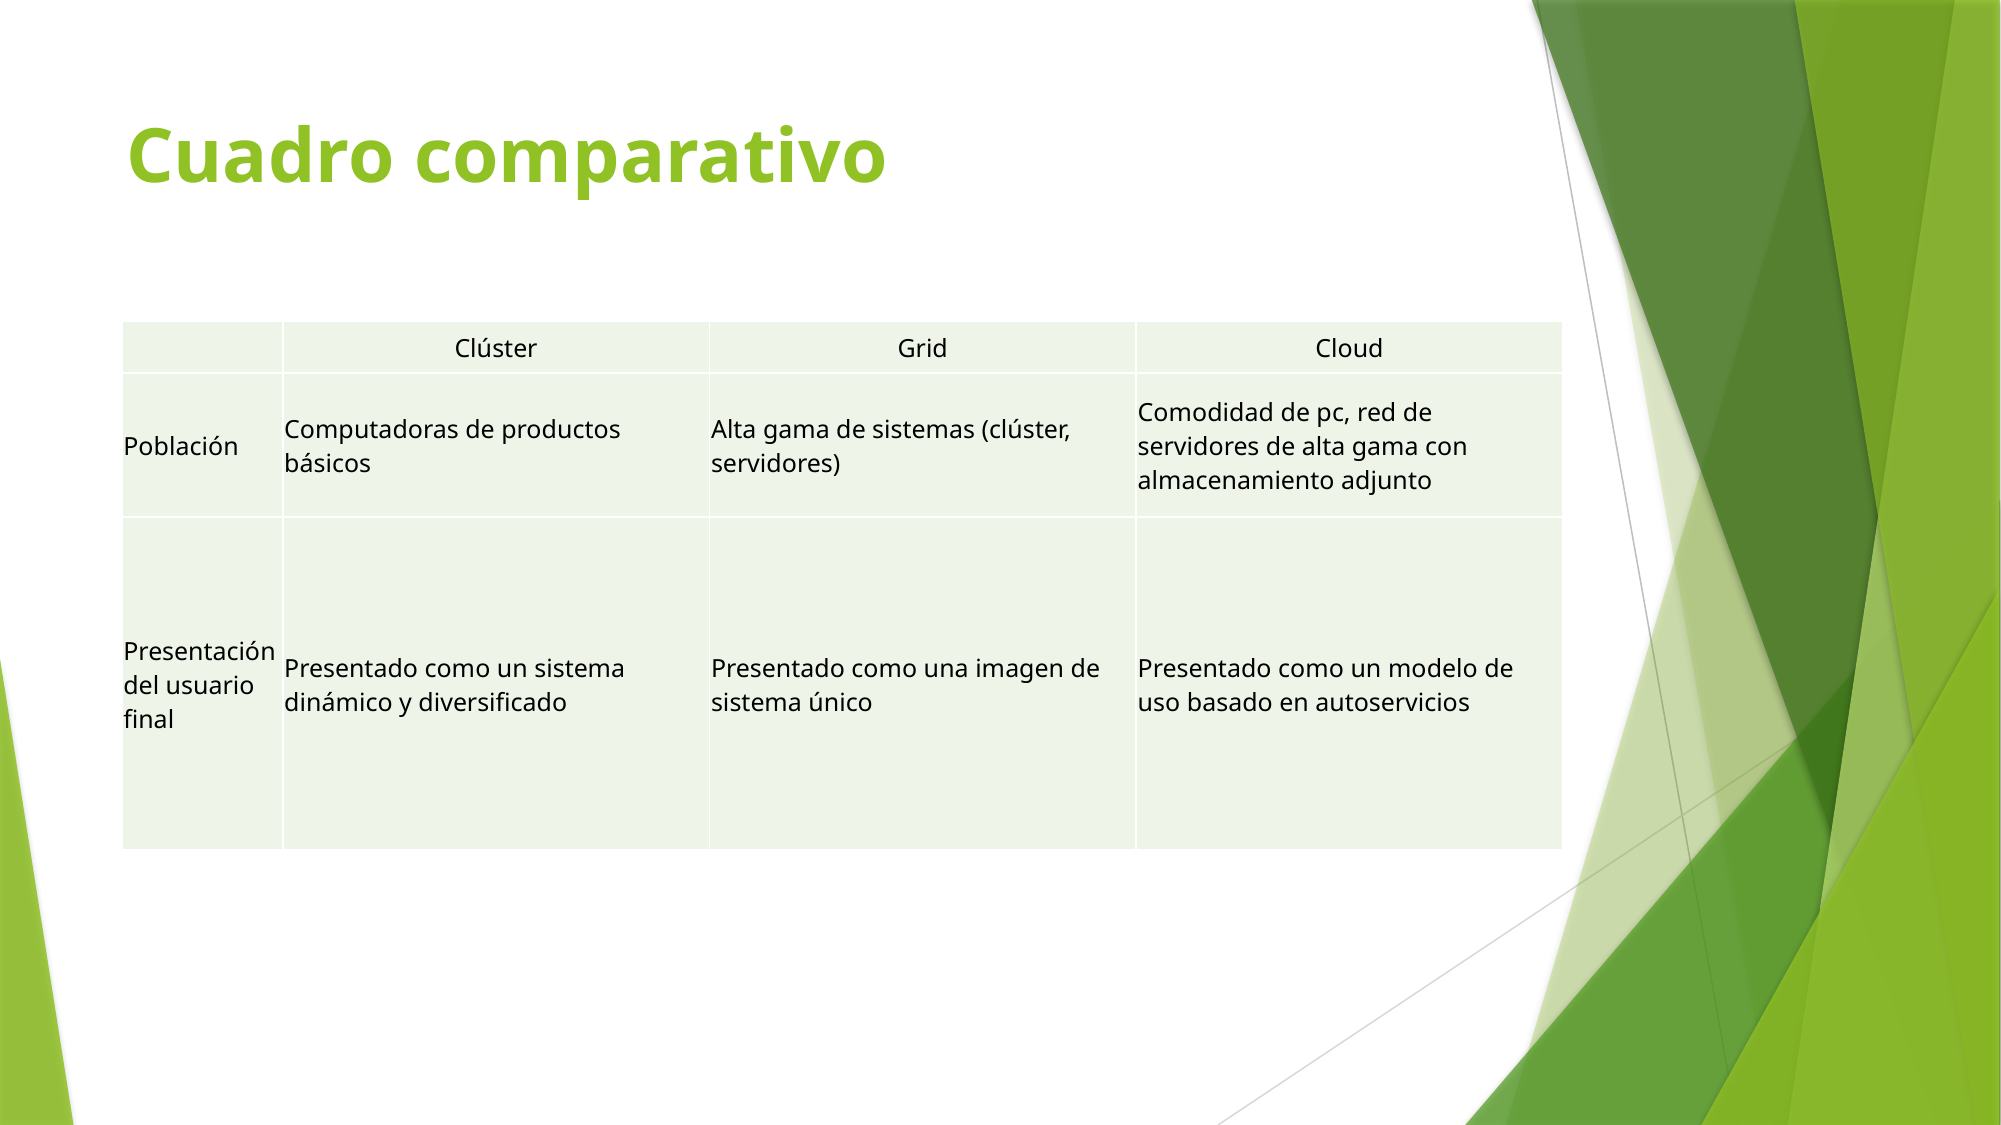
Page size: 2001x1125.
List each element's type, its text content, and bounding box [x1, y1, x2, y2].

table_header [123, 322, 282, 372]
table_cell Computadoras de productos básicos [284, 374, 709, 516]
table_header Grid [710, 322, 1135, 372]
table_cell Presentado como un sistema dinámico y diversificado [284, 518, 709, 849]
title Cuadro comparativo [111, 99, 1522, 317]
table_cell Comodidad de pc, red de servidores de alta gama con almacenamiento adjunto [1137, 374, 1562, 516]
table_header Clúster [284, 322, 709, 372]
table_header Cloud [1137, 322, 1562, 372]
table_cell Población [123, 374, 282, 516]
table_cell Presentado como un modelo de uso basado en autoservicios [1137, 518, 1562, 849]
table_cell Presentación del usuario final [123, 518, 282, 849]
table_cell Alta gama de sistemas (clúster, servidores) [710, 374, 1135, 516]
table_cell Presentado como una imagen de sistema único [710, 518, 1135, 849]
